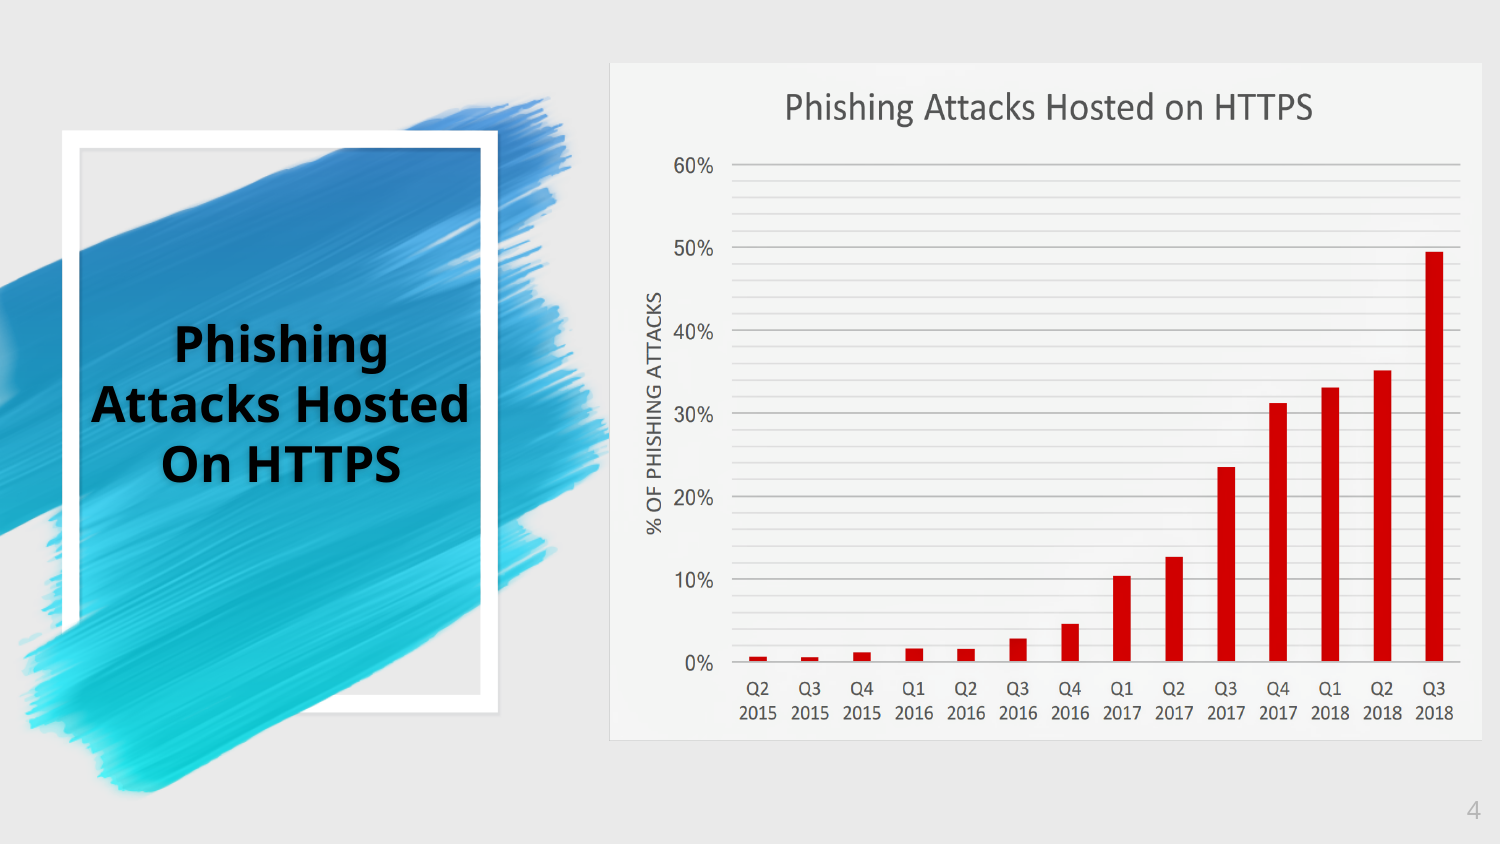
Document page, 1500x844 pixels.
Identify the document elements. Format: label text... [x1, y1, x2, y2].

slide_number 4 [1391, 779, 1482, 844]
picture [0, 0, 1500, 844]
title Phishing Attacks Hosted On HTTPS [82, 270, 481, 534]
